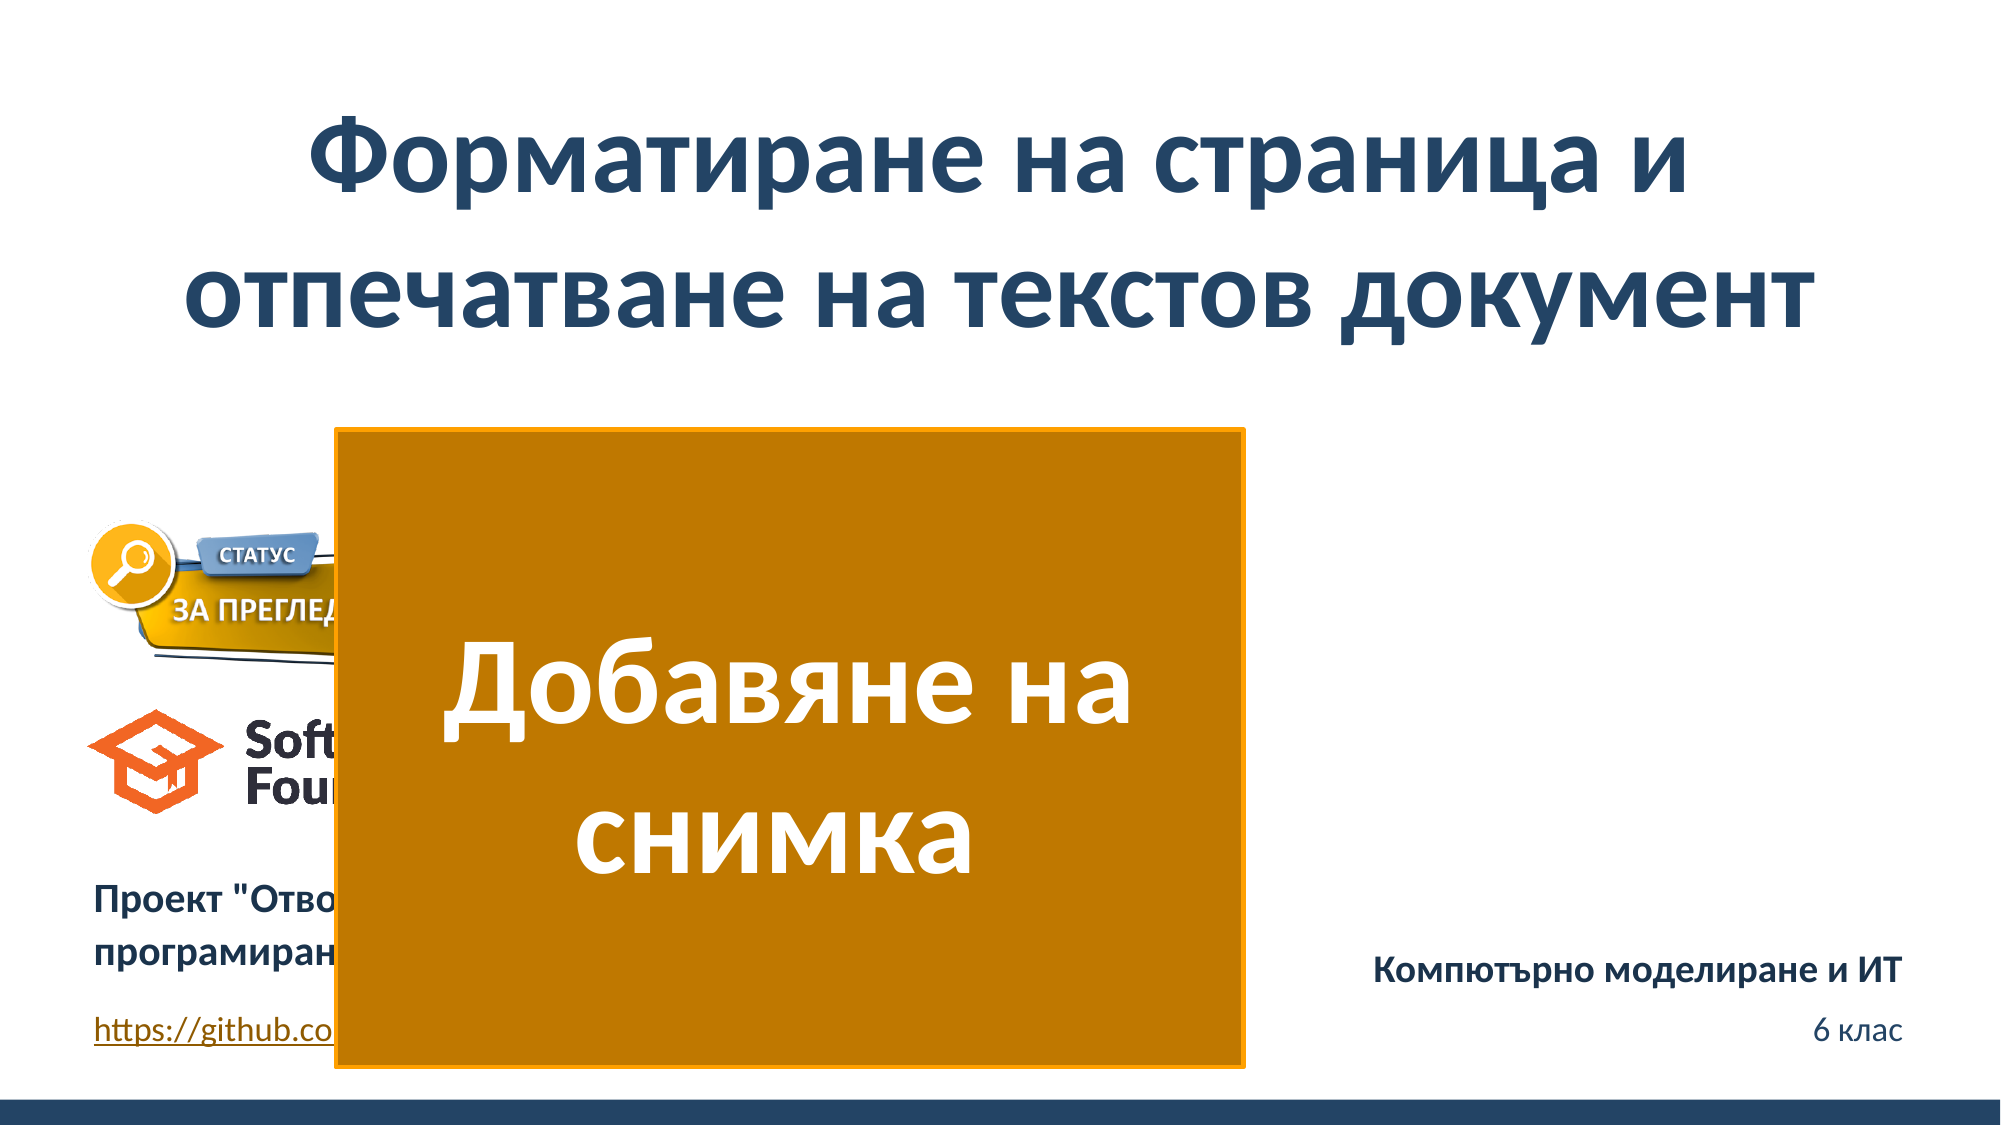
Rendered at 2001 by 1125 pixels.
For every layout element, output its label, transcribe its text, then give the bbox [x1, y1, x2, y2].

picture [1047, 557, 1910, 918]
picture [87, 709, 334, 814]
list Проект "Отворено учебно съдържание по програмиране и ИТ", СофтУни Фондация [87, 861, 334, 981]
picture [85, 517, 415, 666]
text_box Добавяне на снимка [334, 427, 1246, 1069]
list 6 клас [1246, 998, 1910, 1055]
list Компютърно моделиране и ИТ [1246, 934, 1910, 997]
title Форматиране на страница и отпечатване на текстов документ [91, 52, 1910, 378]
list https://github.com/BG-IT-Edu [87, 998, 334, 1055]
